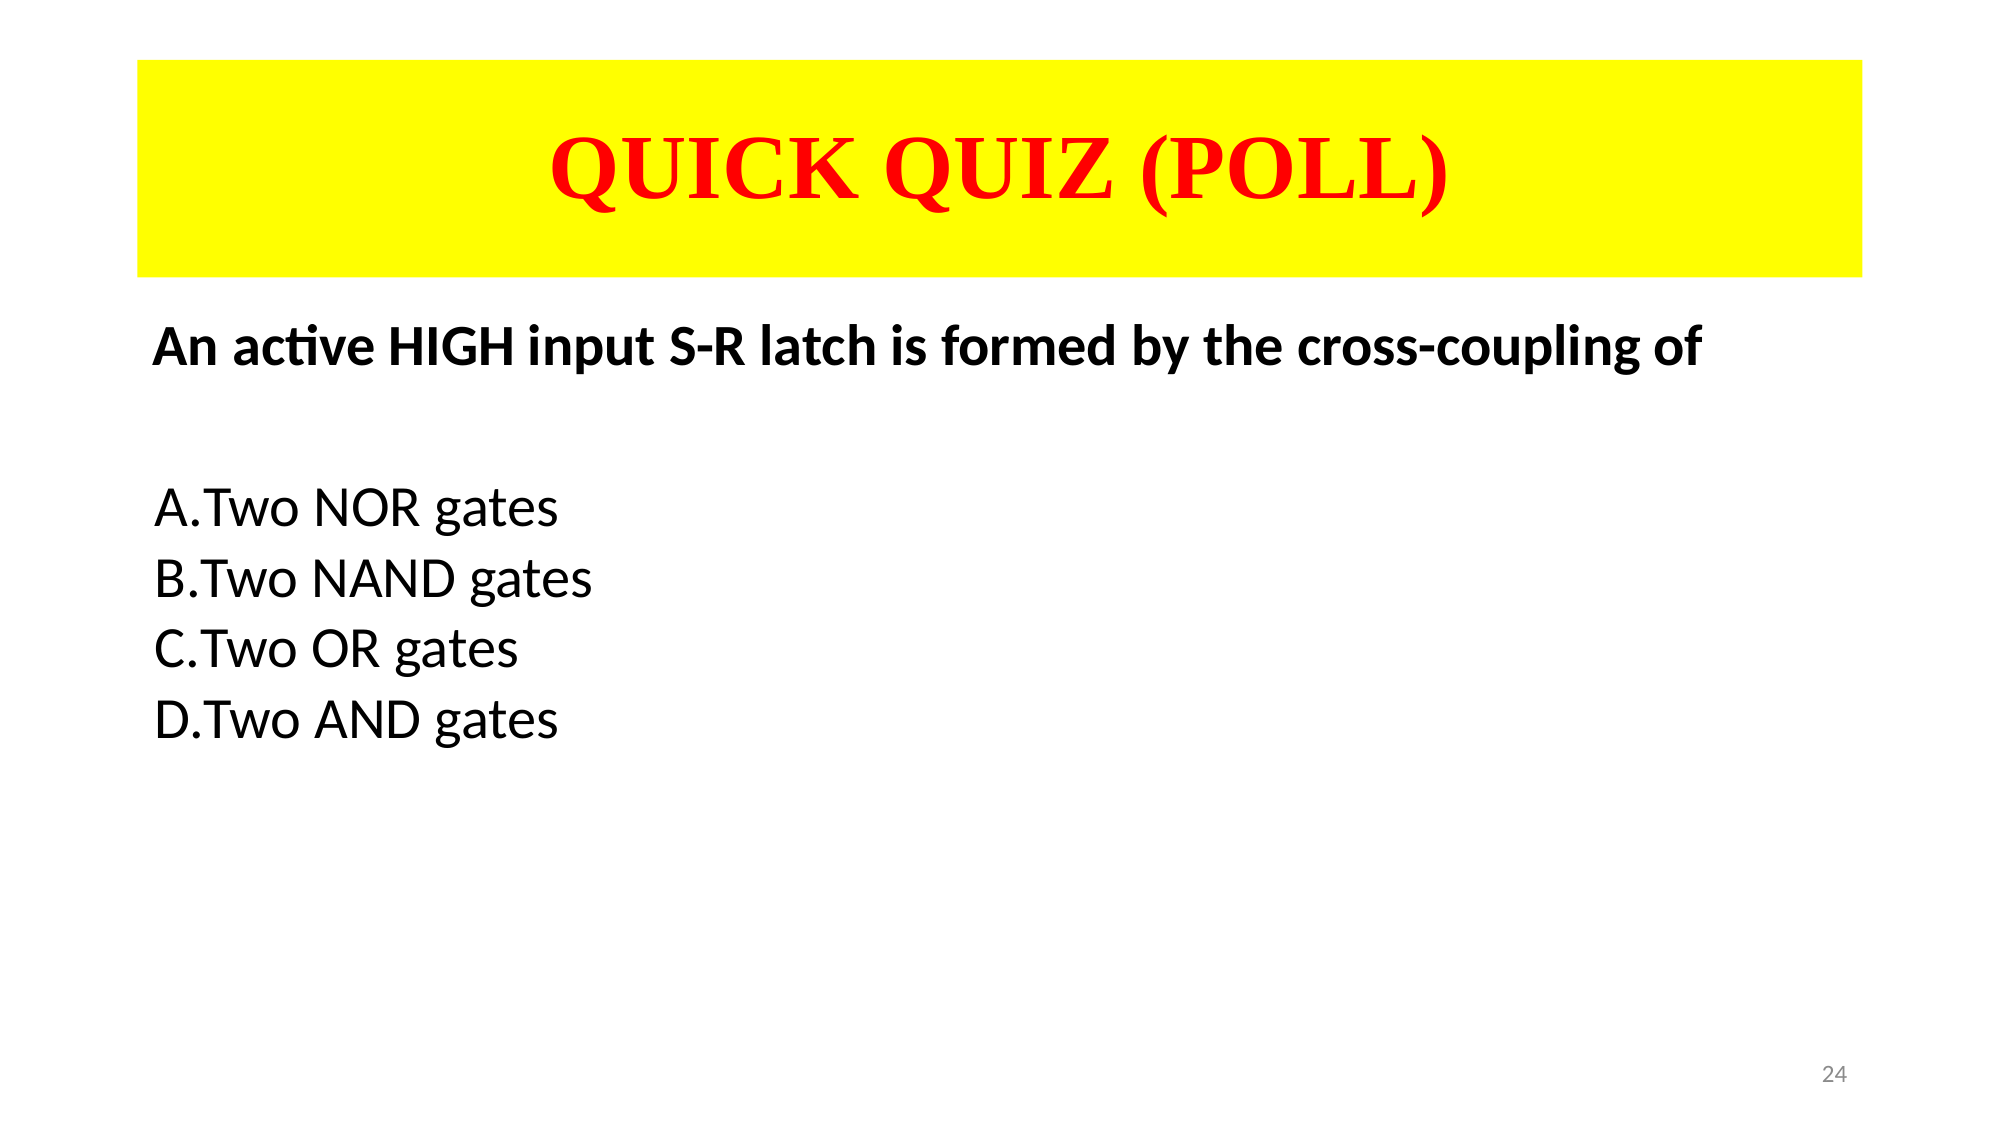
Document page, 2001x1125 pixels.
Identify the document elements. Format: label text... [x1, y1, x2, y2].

slide_number 24 [1412, 1042, 1863, 1103]
list An active HIGH input S-R latch is formed by the cross-coupling of Two NOR gates Two NAND gates Two OR gates Two AND gates [137, 299, 1863, 1014]
title QUICK QUIZ (POLL) [137, 59, 1863, 278]
